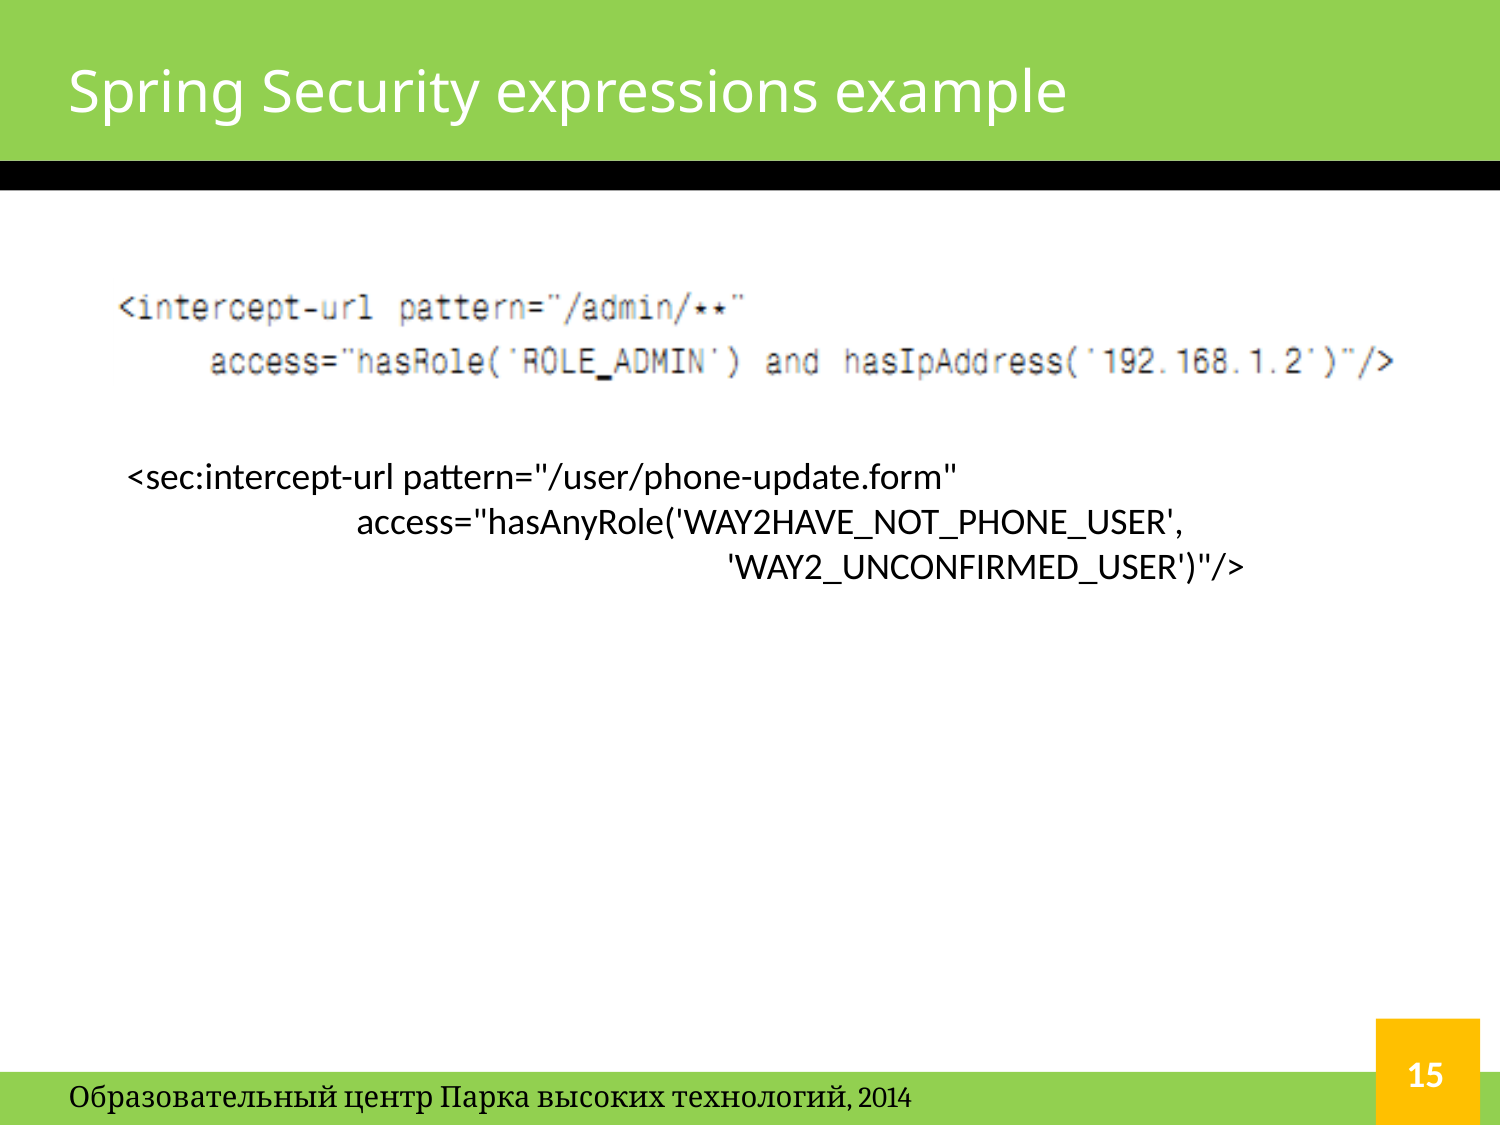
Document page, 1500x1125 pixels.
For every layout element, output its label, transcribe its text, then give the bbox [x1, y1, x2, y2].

title Spring Security expressions example [53, 42, 1404, 135]
picture [111, 278, 1408, 386]
slide_number 15 [1376, 1042, 1475, 1103]
text_box <sec:intercept-url pattern="/user/phone-update.form" access="hasAnyRole('WAY2HAVE_NOT_PHONE_USER', 'WAY2_UNCONFIRMED_USER')"/> [112, 444, 1435, 595]
